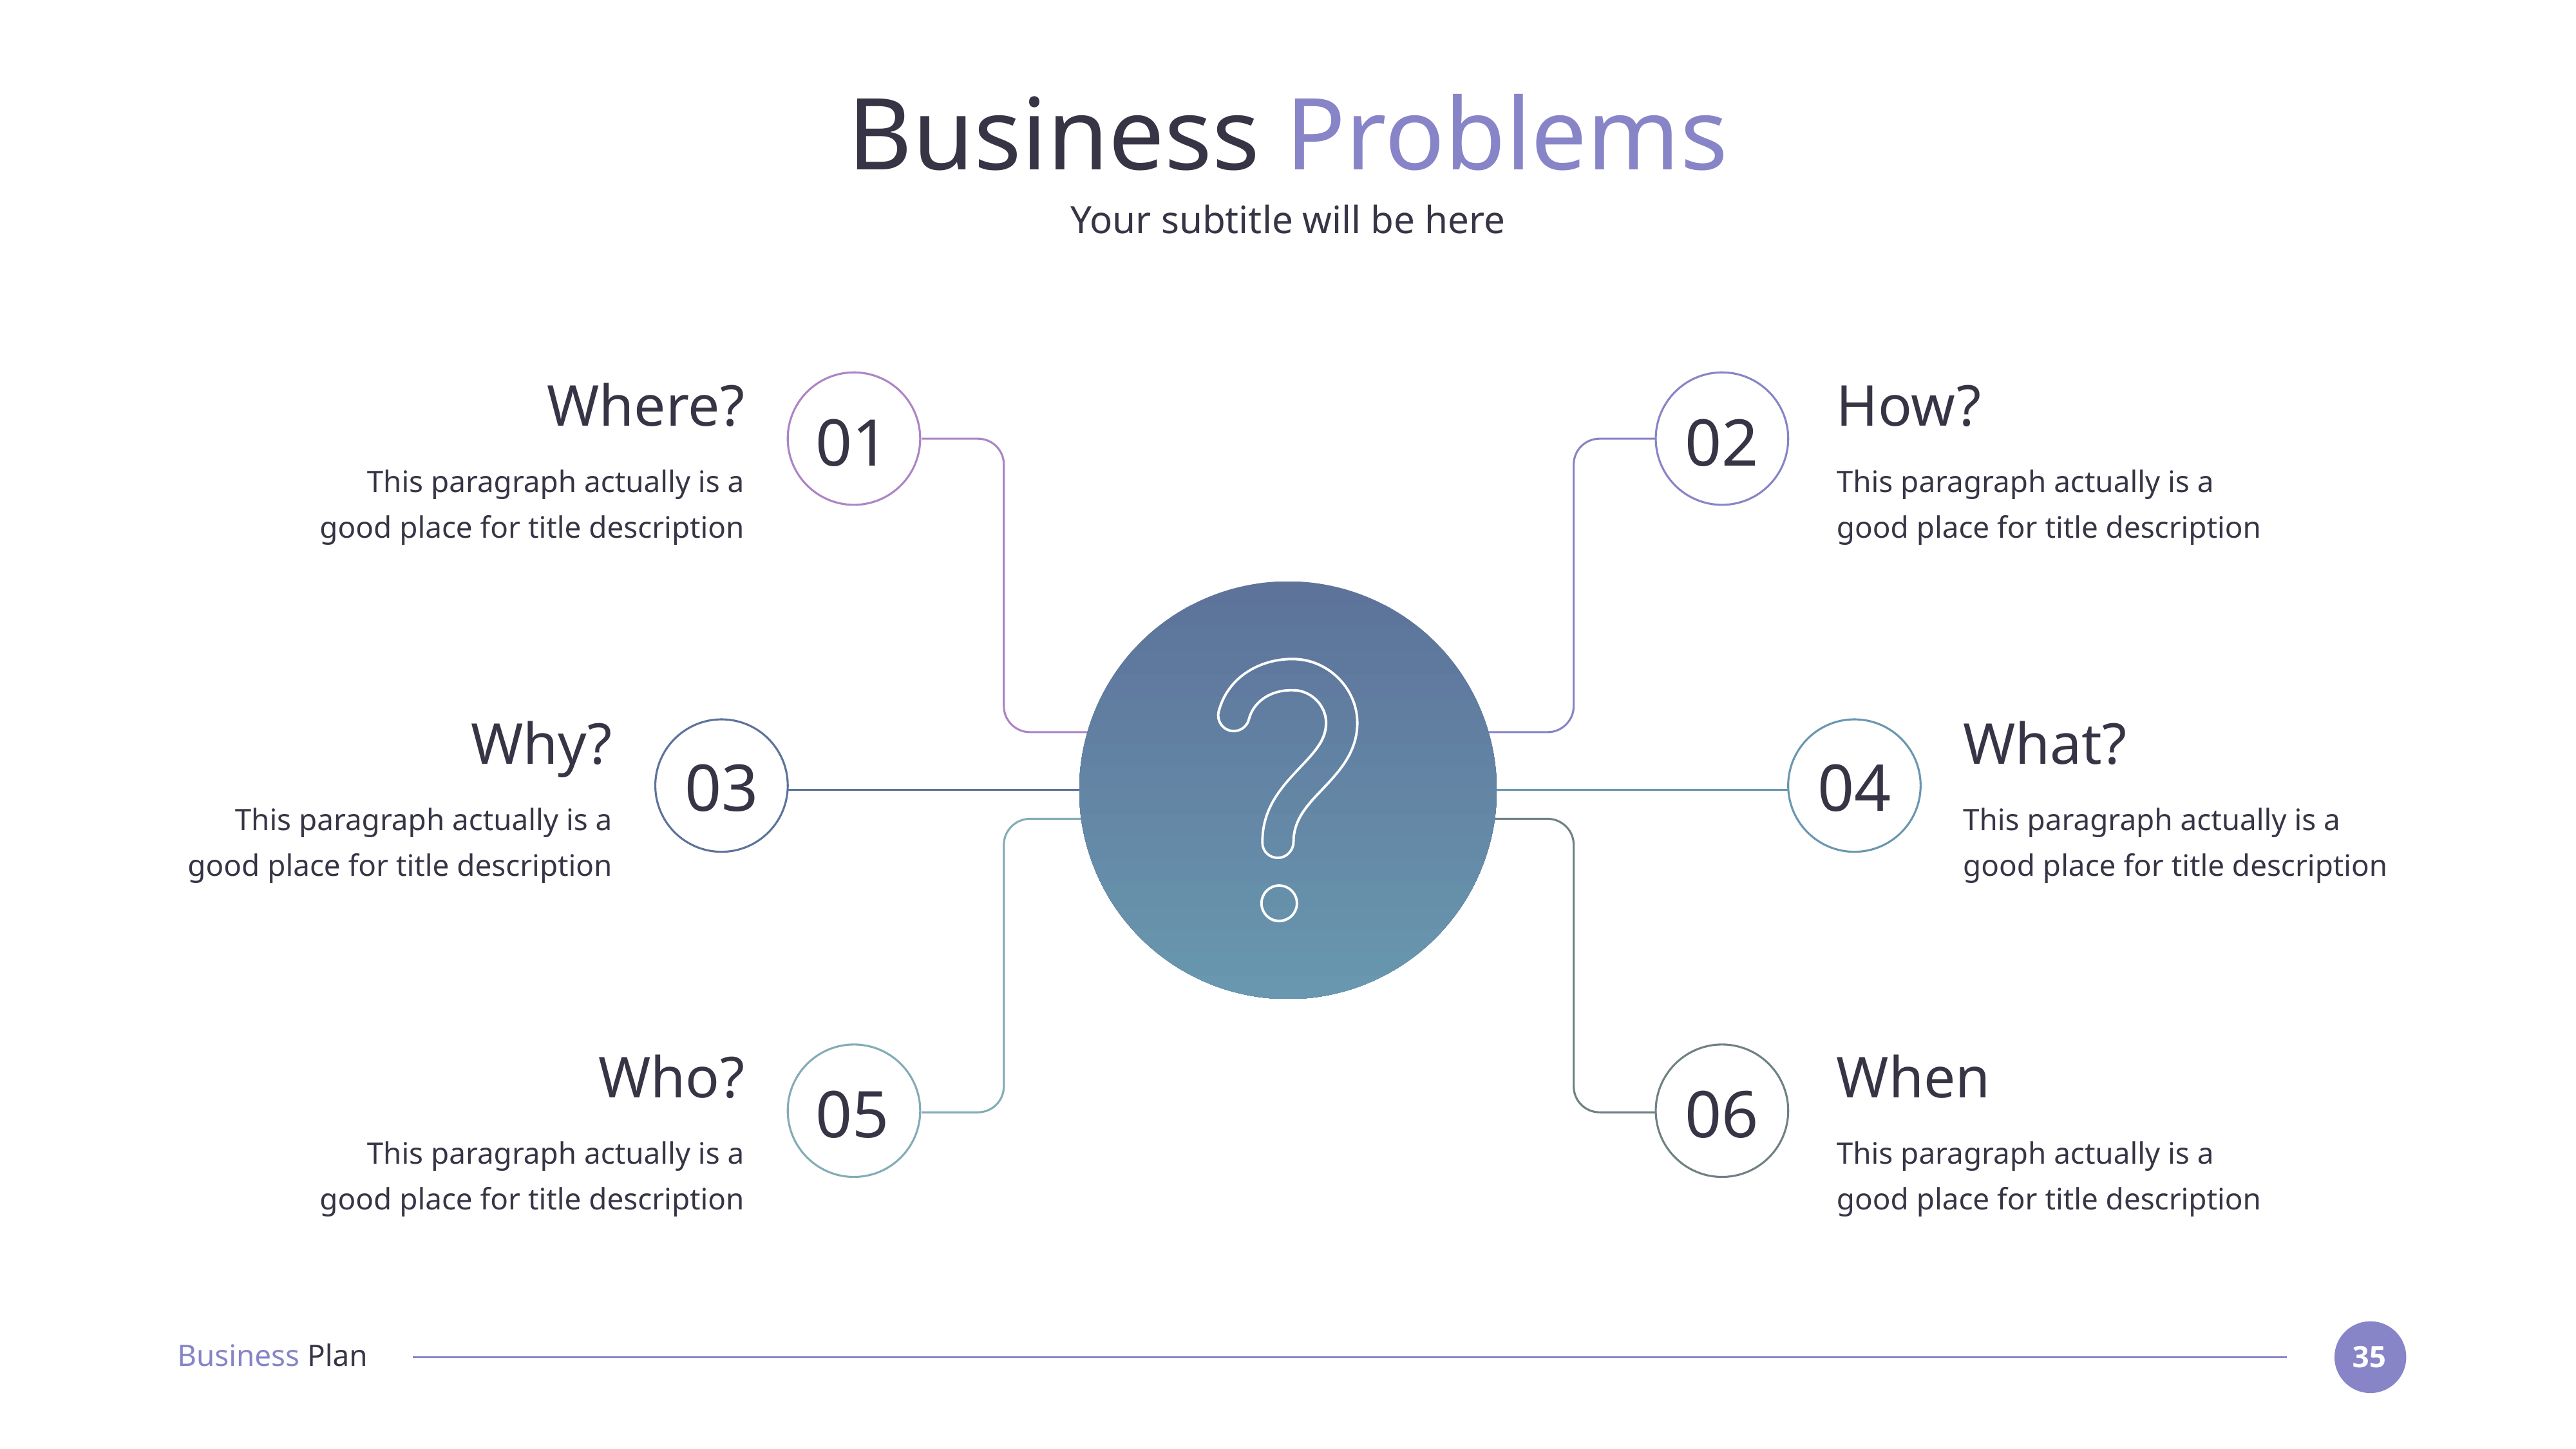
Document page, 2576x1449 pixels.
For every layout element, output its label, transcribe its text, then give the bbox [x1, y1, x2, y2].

text_box [1656, 1044, 1788, 1151]
text_box [655, 719, 788, 852]
text_box Who? [301, 1041, 744, 1110]
text_box This paragraph actually is a good place for title description [176, 790, 612, 884]
text_box [1671, 480, 1774, 505]
title Business Problems [177, 70, 2399, 193]
text_box This paragraph actually is a good place for title description [1963, 790, 2399, 884]
text_box [1485, 439, 1656, 732]
text_box [1788, 719, 1921, 852]
text_box 05 [799, 1073, 905, 1151]
text_box 01 [799, 401, 905, 480]
text_box Why? [176, 708, 612, 777]
text_box When [1836, 1041, 2279, 1110]
text_box [1669, 1151, 1774, 1177]
text_box [1217, 658, 1359, 859]
text_box [1260, 884, 1298, 923]
text_box 03 [668, 746, 774, 825]
text_box [1491, 819, 1656, 1113]
text_box [922, 439, 1092, 732]
text_box This paragraph actually is a good place for title description [301, 451, 744, 545]
text_box What? [1963, 708, 2399, 777]
list Your subtitle will be here [177, 196, 2399, 243]
text_box 04 [1801, 746, 1908, 825]
text_box 02 [1669, 401, 1775, 480]
text_box [788, 1044, 920, 1177]
text_box [1079, 581, 1497, 999]
text_box 06 [1669, 1073, 1775, 1151]
text_box How? [1836, 370, 2279, 439]
text_box [1656, 372, 1788, 479]
text_box [788, 372, 920, 505]
text_box This paragraph actually is a good place for title description [1836, 1123, 2279, 1217]
text_box This paragraph actually is a good place for title description [301, 1123, 744, 1217]
text_box Where? [301, 370, 744, 439]
text_box [922, 819, 1086, 1113]
text_box This paragraph actually is a good place for title description [1836, 451, 2279, 545]
